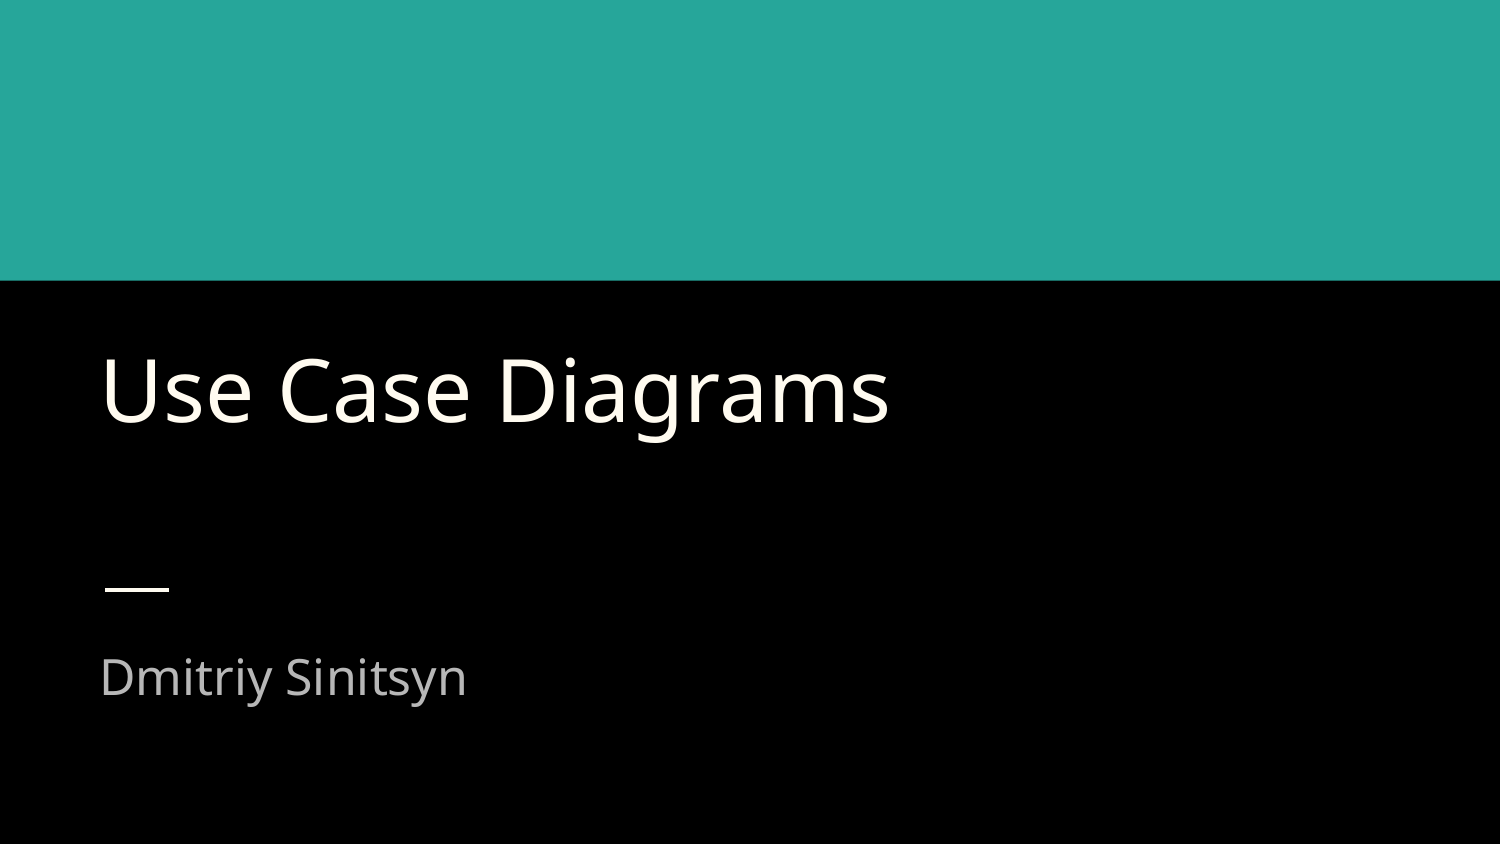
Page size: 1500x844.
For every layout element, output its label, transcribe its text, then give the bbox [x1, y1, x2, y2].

subtitle Dmitriy Sinitsyn [84, 630, 1416, 760]
title Use Case Diagrams [84, 310, 1416, 561]
